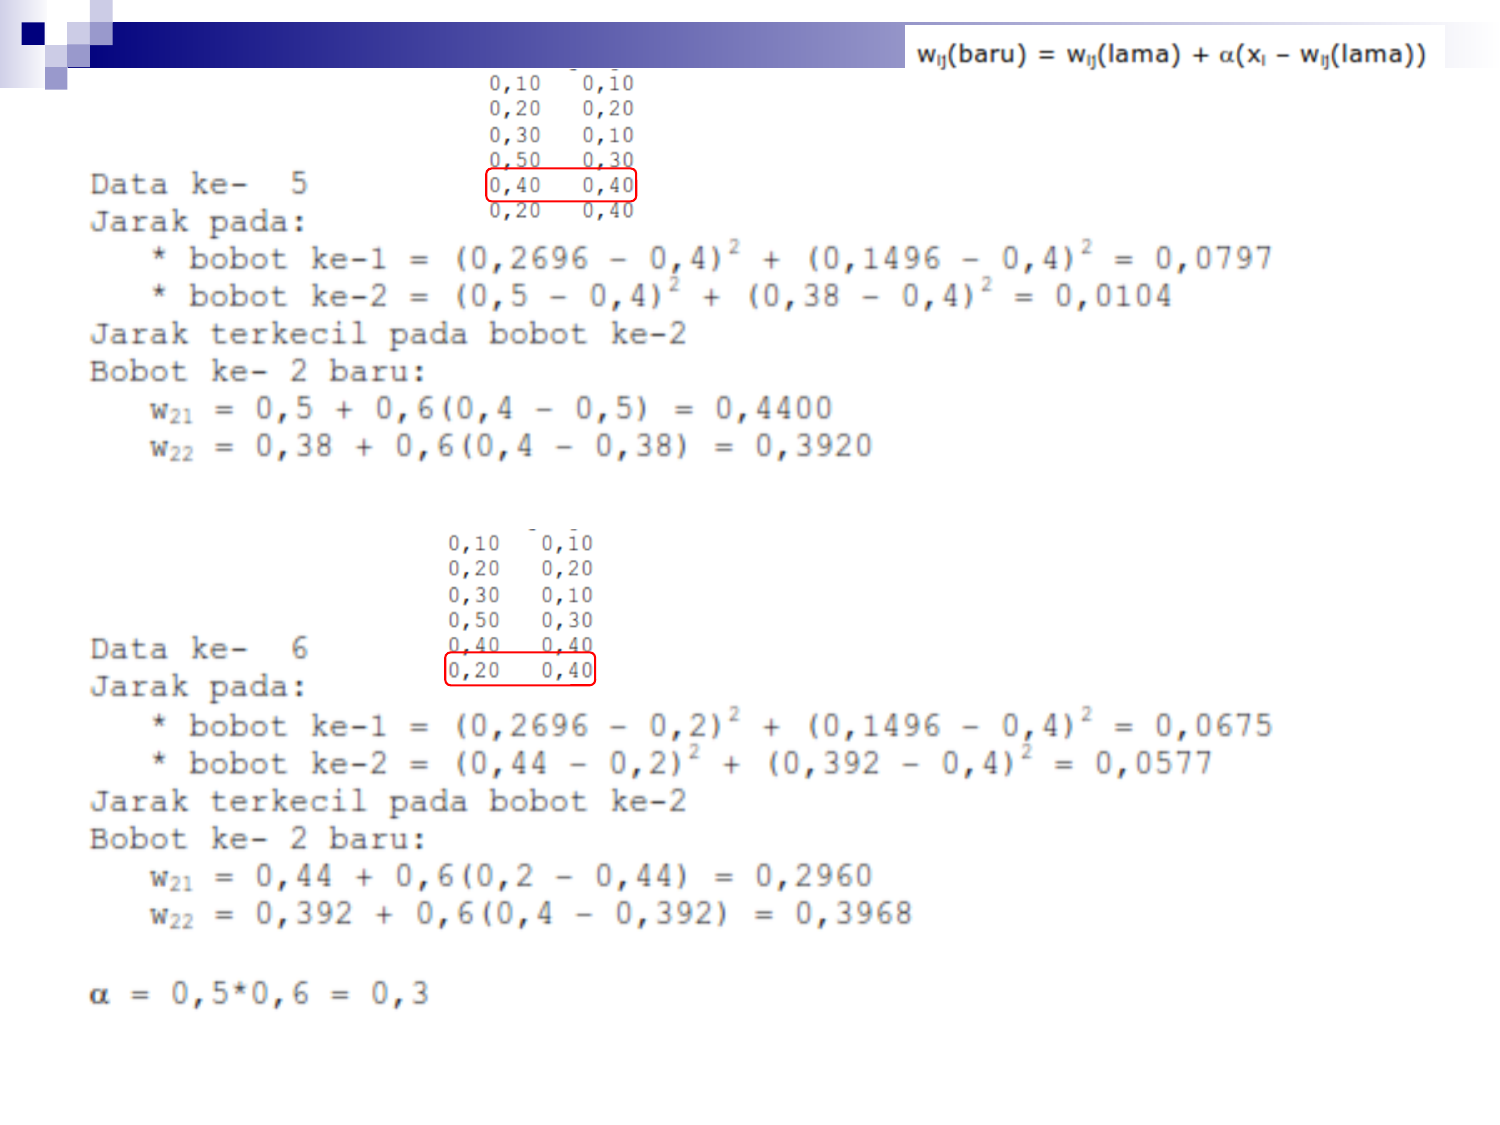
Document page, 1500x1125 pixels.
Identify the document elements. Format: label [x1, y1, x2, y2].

picture [76, 529, 1318, 1027]
picture [905, 25, 1445, 91]
picture [76, 69, 1318, 500]
